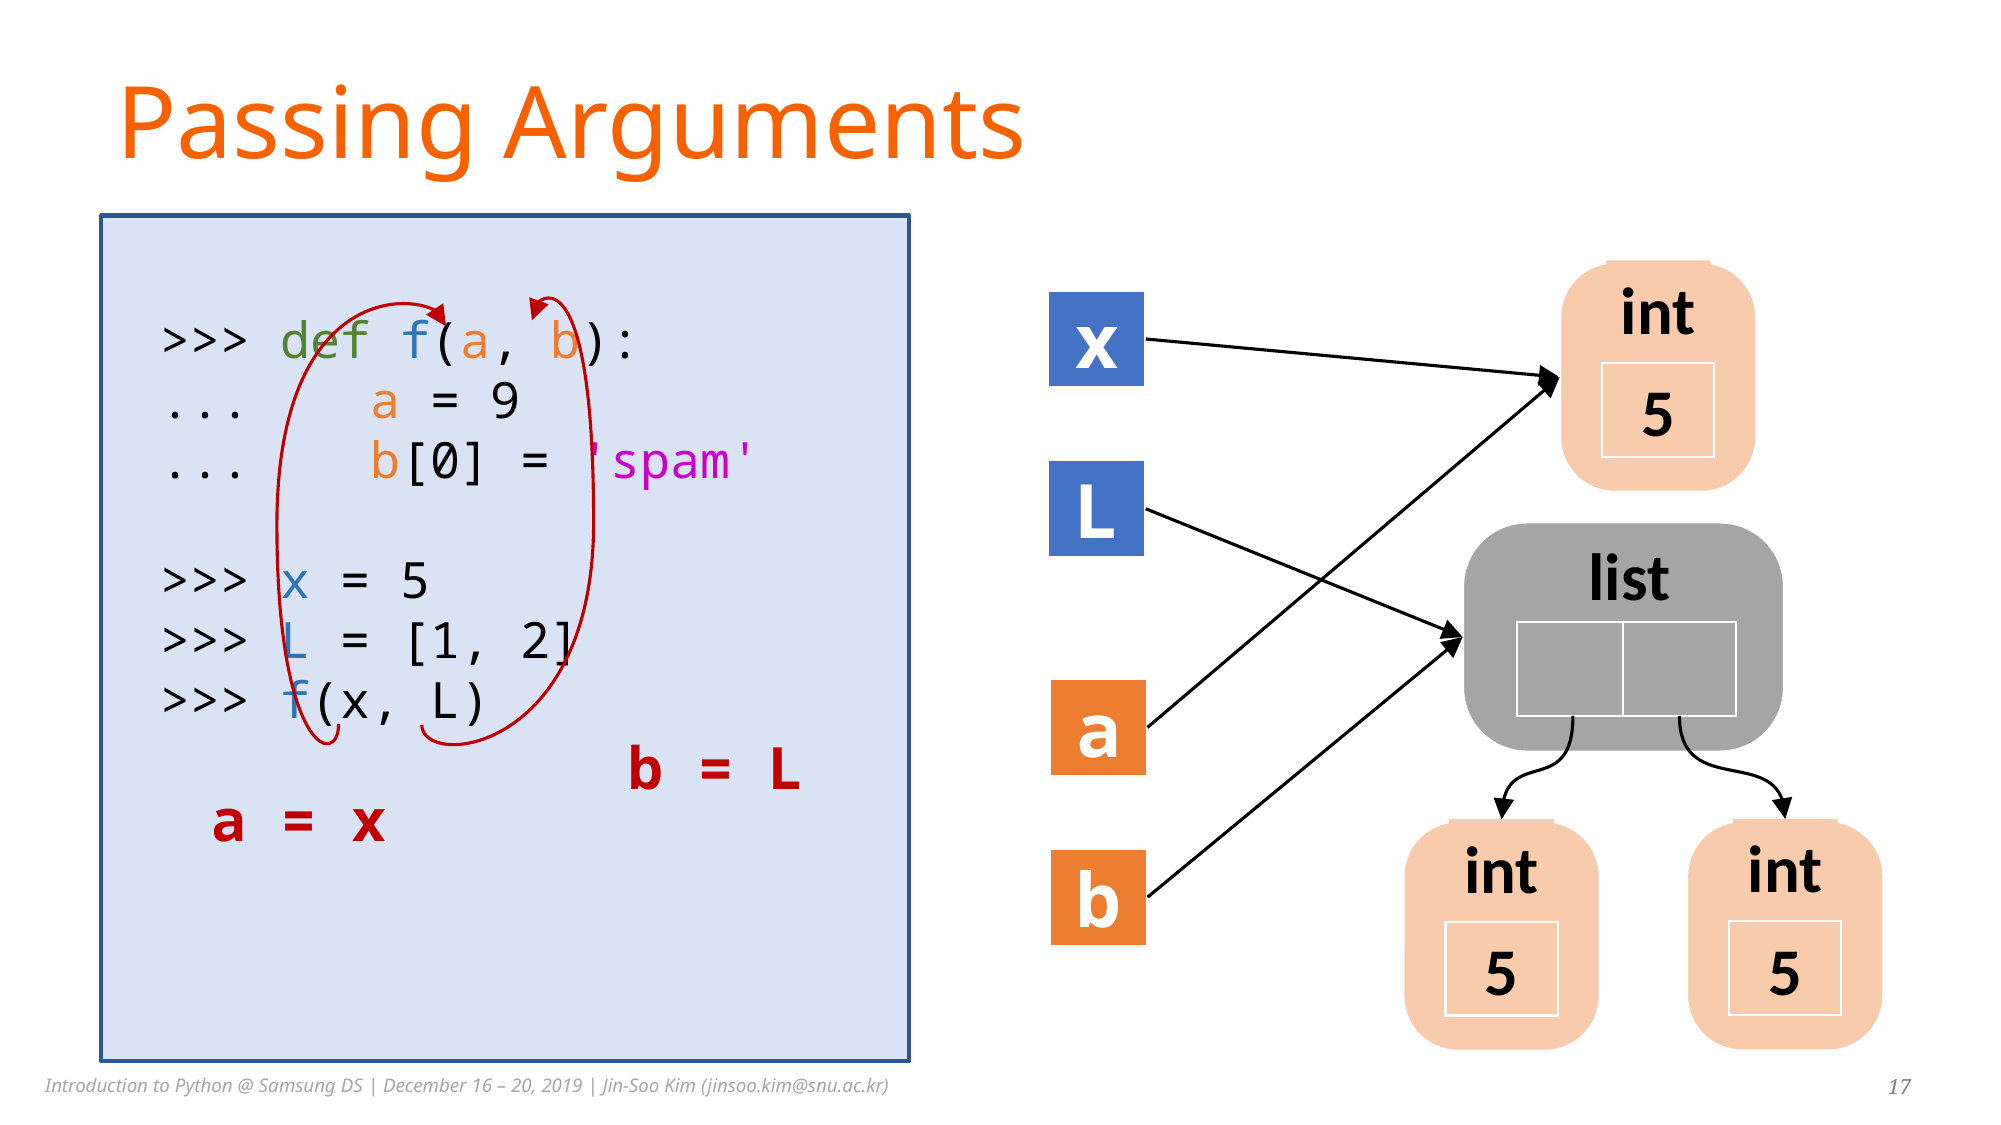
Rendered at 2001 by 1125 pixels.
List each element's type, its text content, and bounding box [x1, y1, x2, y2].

text_box [305, 658, 372, 725]
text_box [1680, 714, 1784, 821]
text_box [1145, 338, 1559, 378]
text_box L [1046, 458, 1147, 559]
text_box [498, 319, 566, 386]
text_box >>> def f(a, b): ... a = 9 ... b[0] = 'spam' >>> x = 5 >>> L = [1, 2] >>> f(x, L) [101, 215, 909, 1062]
text_box [412, 325, 480, 392]
title Passing Arguments [101, 63, 1899, 188]
text_box b = L [613, 724, 818, 809]
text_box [1485, 731, 1589, 804]
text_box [1402, 819, 1601, 1052]
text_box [1147, 377, 1560, 728]
text_box x [1046, 288, 1147, 389]
text_box a [1048, 677, 1147, 778]
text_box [1463, 521, 1785, 753]
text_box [274, 467, 680, 578]
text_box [1147, 637, 1463, 898]
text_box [1559, 260, 1757, 493]
text_box b [1048, 847, 1149, 948]
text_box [193, 471, 592, 579]
text_box a = x [196, 775, 402, 861]
text_box [388, 659, 455, 726]
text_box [1686, 818, 1884, 1051]
